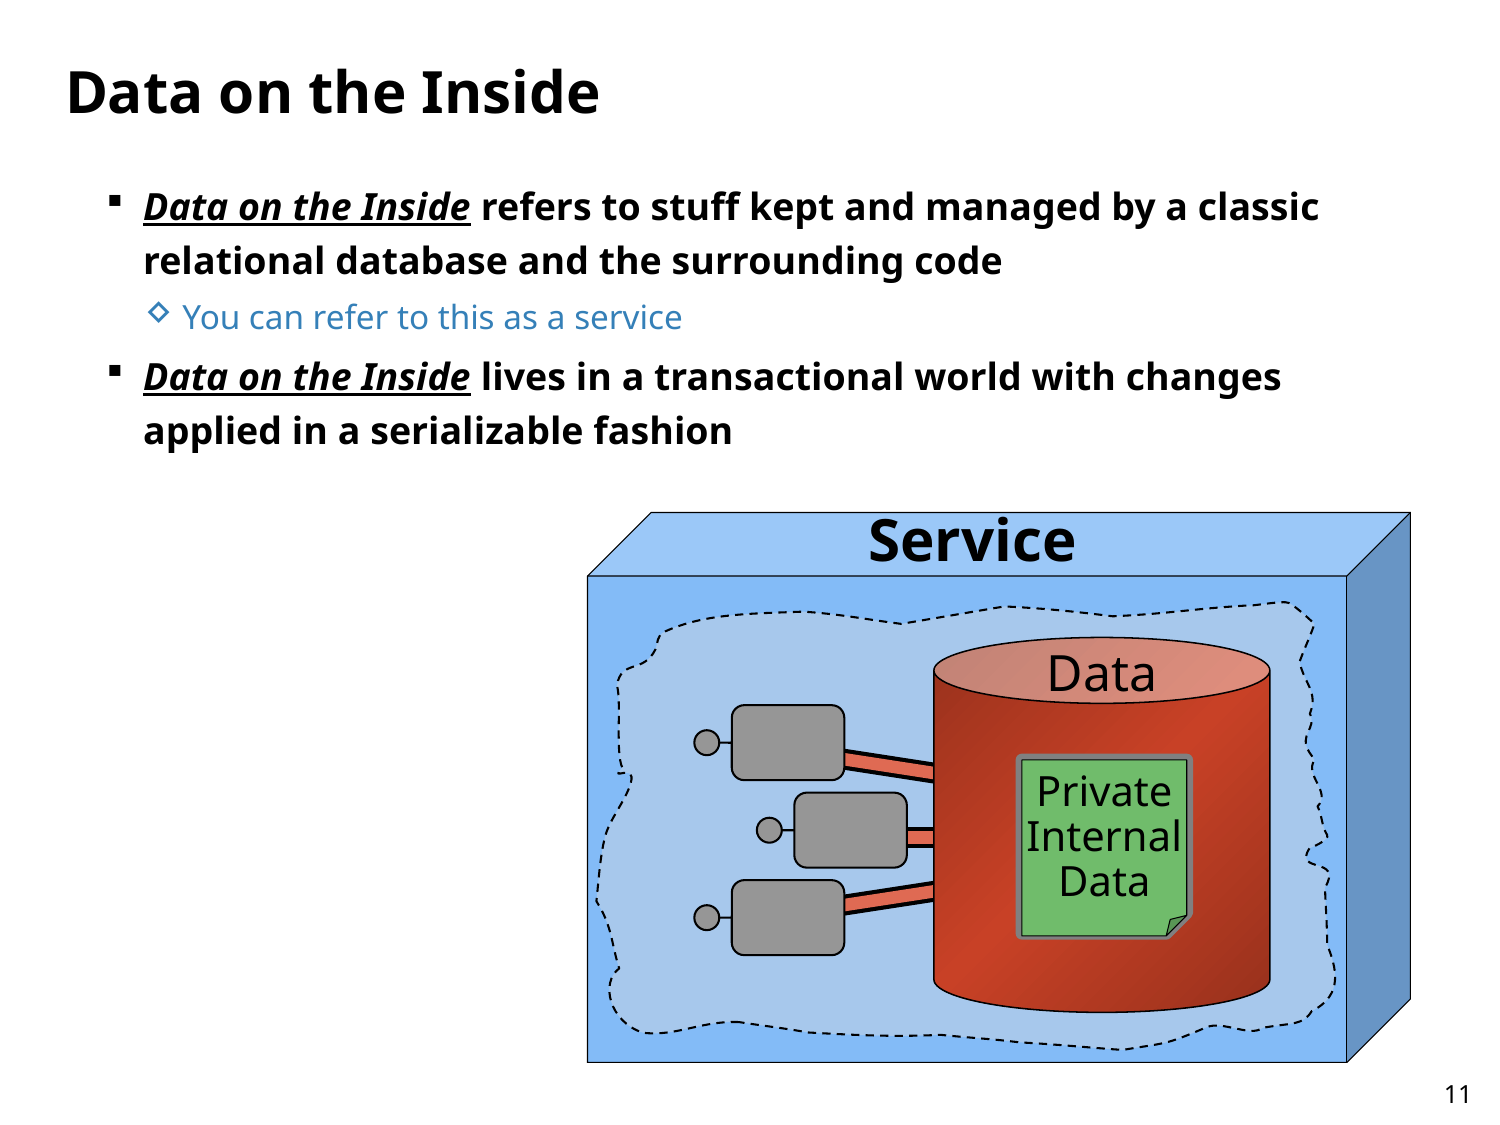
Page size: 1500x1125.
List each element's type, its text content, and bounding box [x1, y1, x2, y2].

list Data on the Inside refers to stuff kept and managed by a classic relational database and the surrounding code You can refer to this as a service Data on the Inside lives in a transactional world with changes applied in a serializable fashion [83, 162, 1426, 1063]
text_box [587, 512, 1411, 1063]
title Data on the Inside [49, 24, 1401, 156]
slide_number 11 [1312, 1065, 1488, 1125]
